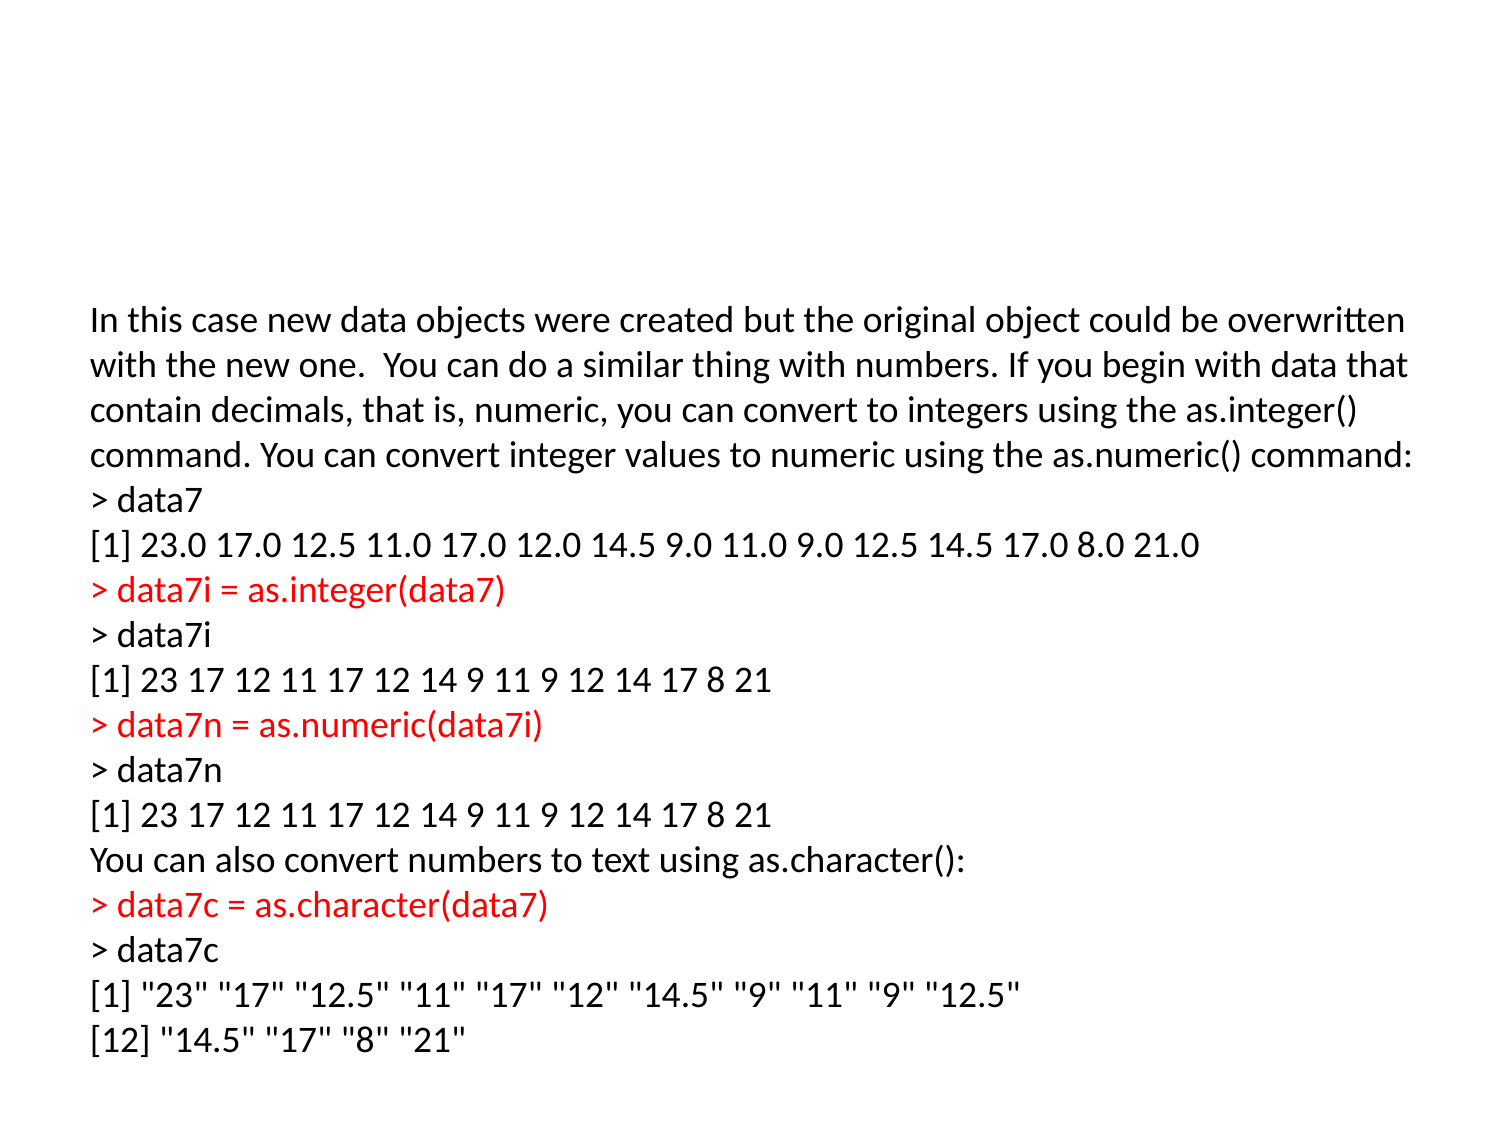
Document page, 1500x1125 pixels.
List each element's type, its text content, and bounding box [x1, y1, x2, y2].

text_box In this case new data objects were created but the original object could be overwritten with the new one. You can do a similar thing with numbers. If you begin with data that contain decimals, that is, numeric, you can convert to integers using the as.integer() command. You can convert integer values to numeric using the as.numeric() command: > data7 [1] 23.0 17.0 12.5 11.0 17.0 12.0 14.5 9.0 11.0 9.0 12.5 14.5 17.0 8.0 21.0 > data7i = as.integer(data7) > data7i [1] 23 17 12 11 17 12 14 9 11 9 12 14 17 8 21 > data7n = as.numeric(data7i) > data7n [1] 23 17 12 11 17 12 14 9 11 9 12 14 17 8 21 You can also convert numbers to text using as.character(): > data7c = as.character(data7) > data7c [1] "23" "17" "12.5" "11" "17" "12" "14.5" "9" "11" "9" "12.5" [12] "14.5" "17" "8" "21" [74, 287, 1438, 1068]
